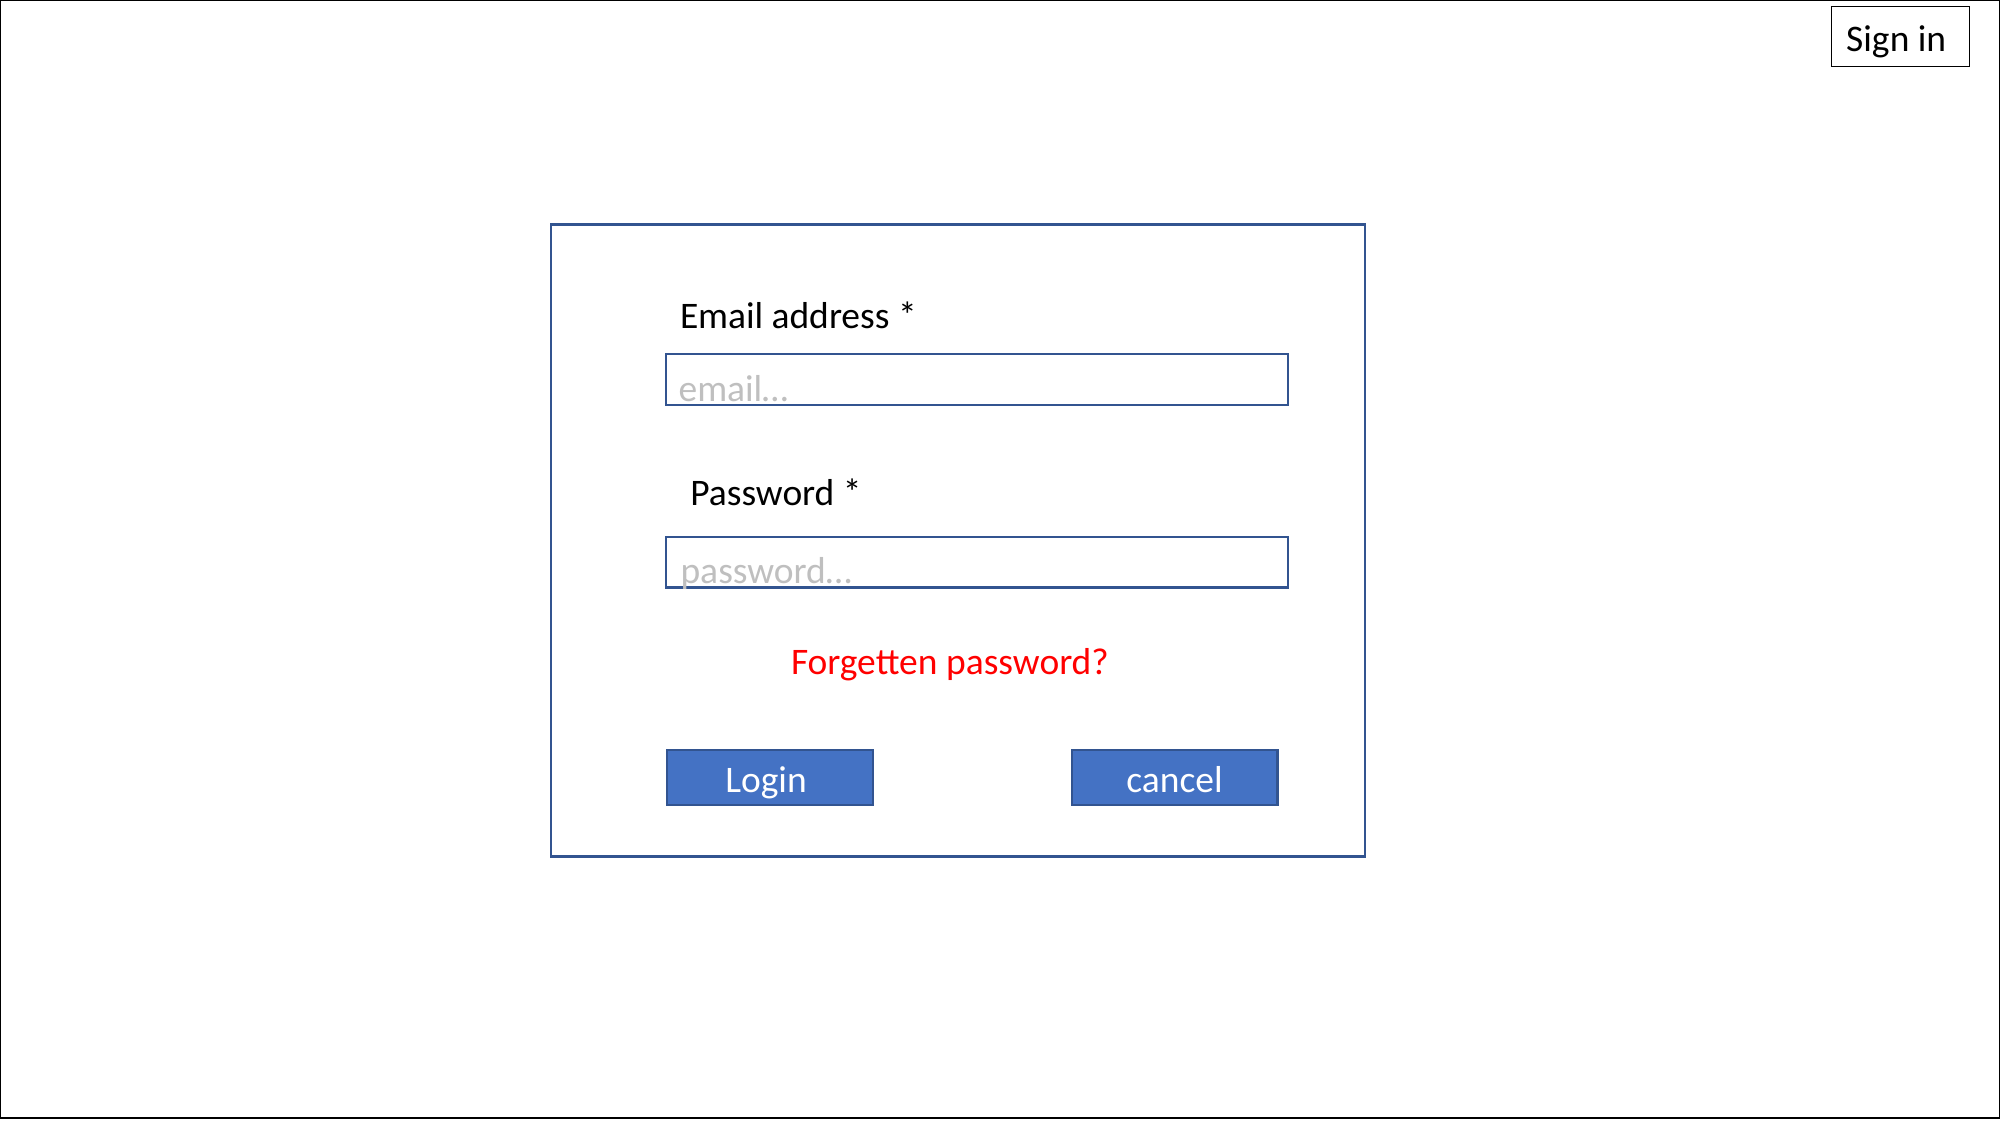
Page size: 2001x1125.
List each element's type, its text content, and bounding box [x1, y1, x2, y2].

text_box Password * [675, 460, 877, 521]
text_box email… [663, 356, 1019, 416]
text_box Forgetten password? [776, 629, 1131, 690]
text_box password… [665, 538, 1021, 599]
text_box Email address * [665, 283, 933, 344]
text_box [0, 0, 2000, 1119]
text_box Sign in [1831, 6, 1970, 67]
text_box Login [666, 749, 874, 806]
text_box [665, 353, 1289, 406]
text_box [665, 536, 1289, 589]
text_box cancel [1071, 749, 1279, 806]
